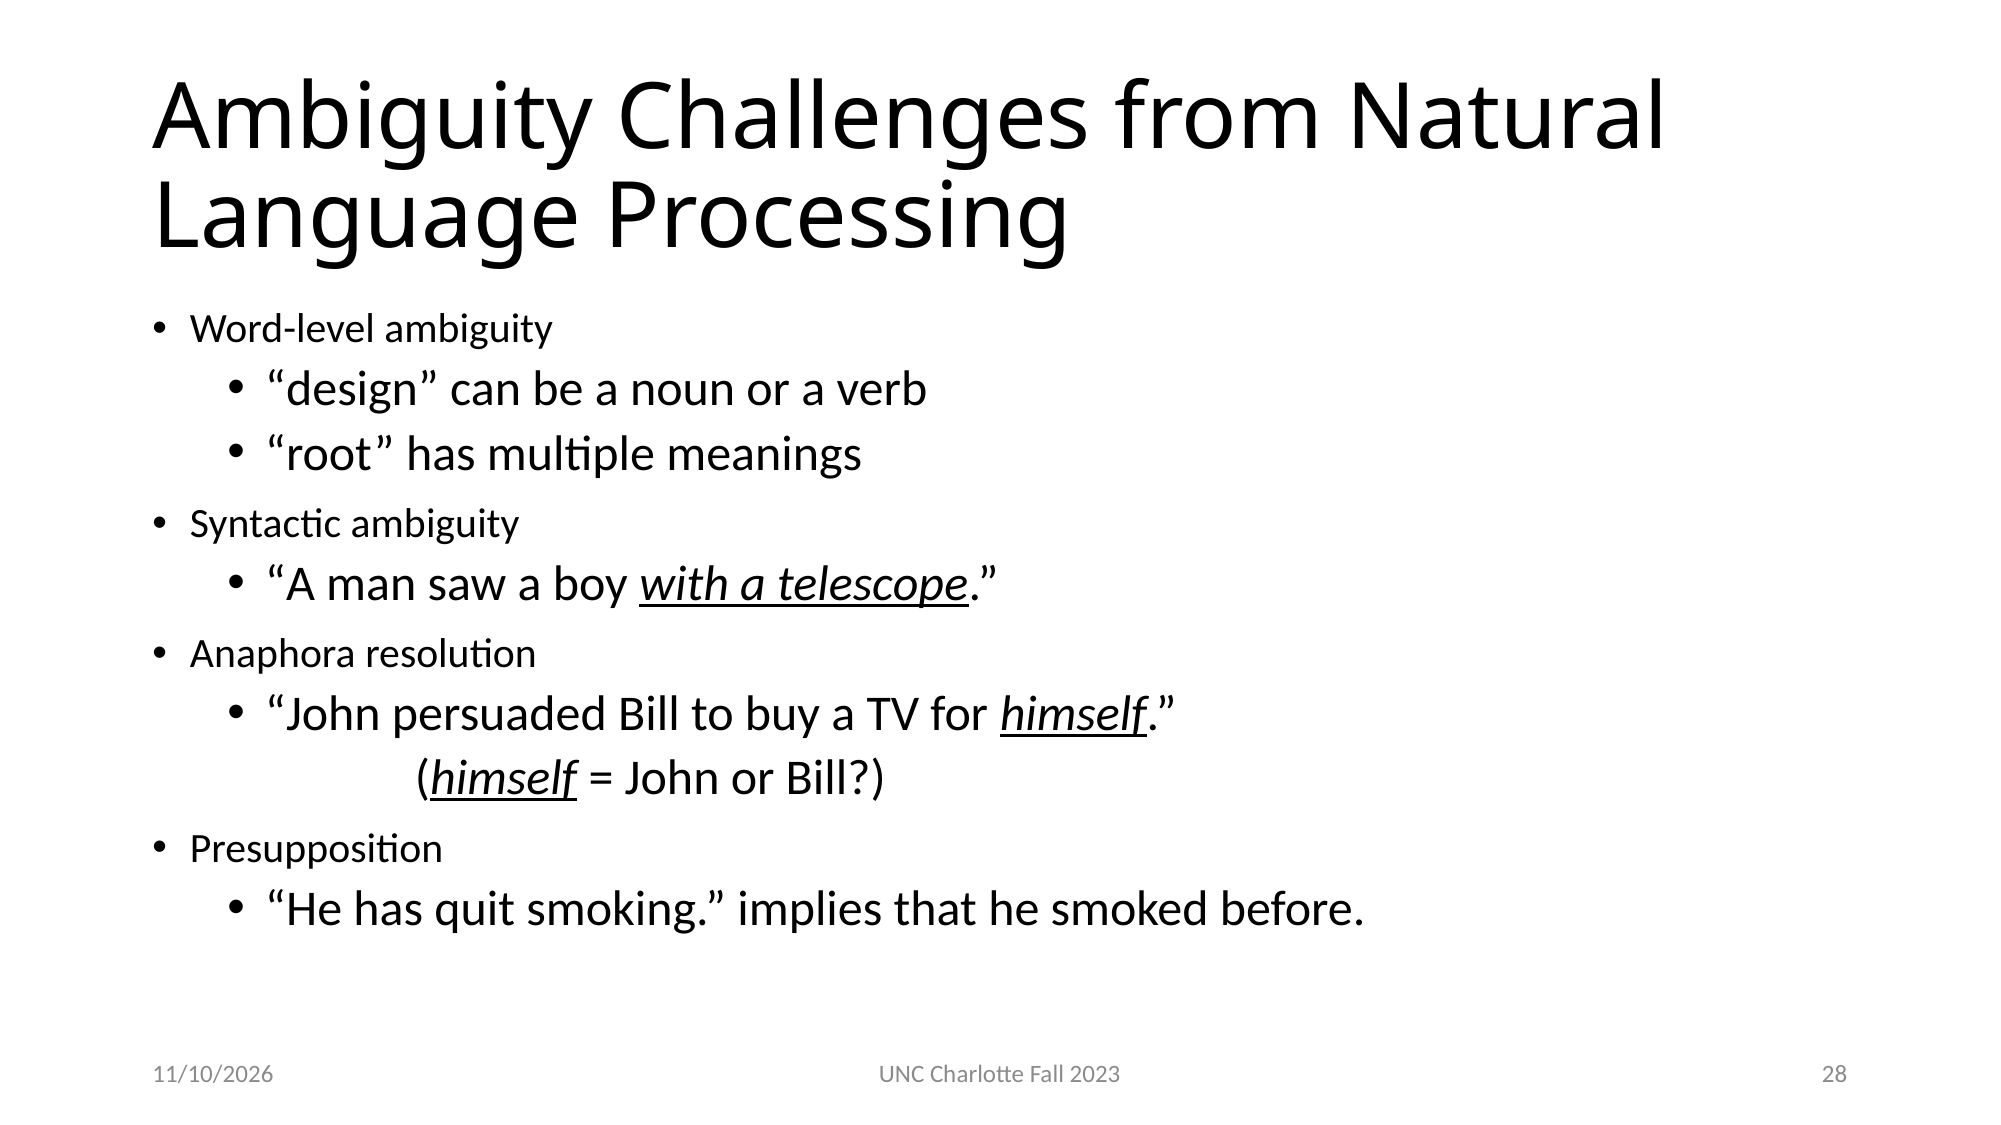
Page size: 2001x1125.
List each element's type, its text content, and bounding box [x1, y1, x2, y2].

title Ambiguity Challenges from Natural Language Processing [137, 59, 1863, 278]
list Word-level ambiguity “design” can be a noun or a verb “root” has multiple meanings Syntactic ambiguity “A man saw a boy with a telescope.” Anaphora resolution “John persuaded Bill to buy a TV for himself.” (himself = John or Bill?) Presupposition “He has quit smoking.” implies that he smoked before. [137, 299, 1863, 1014]
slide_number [137, 1042, 588, 1103]
footer UNC Charlotte Fall 2023 [662, 1042, 1338, 1103]
slide_number 28 [1412, 1042, 1863, 1103]
